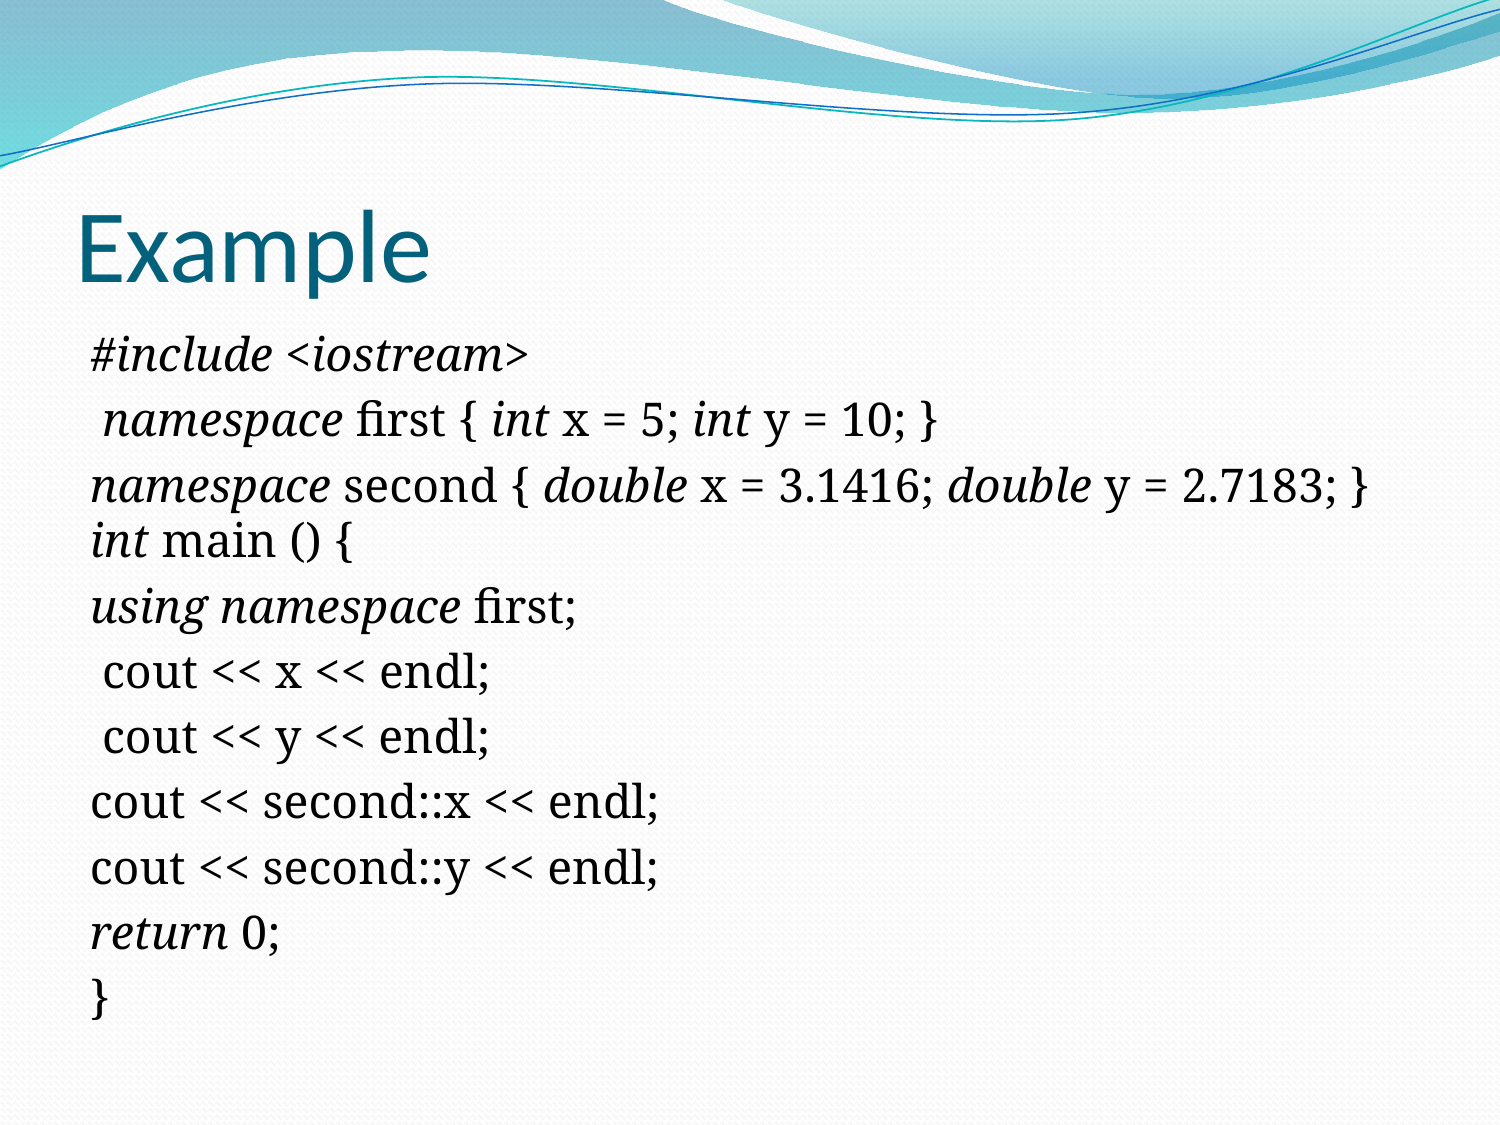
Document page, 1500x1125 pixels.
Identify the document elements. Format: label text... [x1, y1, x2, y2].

title Example [75, 115, 1425, 303]
list #include <iostream> namespace first { int x = 5; int y = 10; } namespace second { double x = 3.1416; double y = 2.7183; } int main () { using namespace first; cout << x << endl; cout << y << endl; cout << second::x << endl; cout << second::y << endl; return 0; } [75, 317, 1425, 1038]
